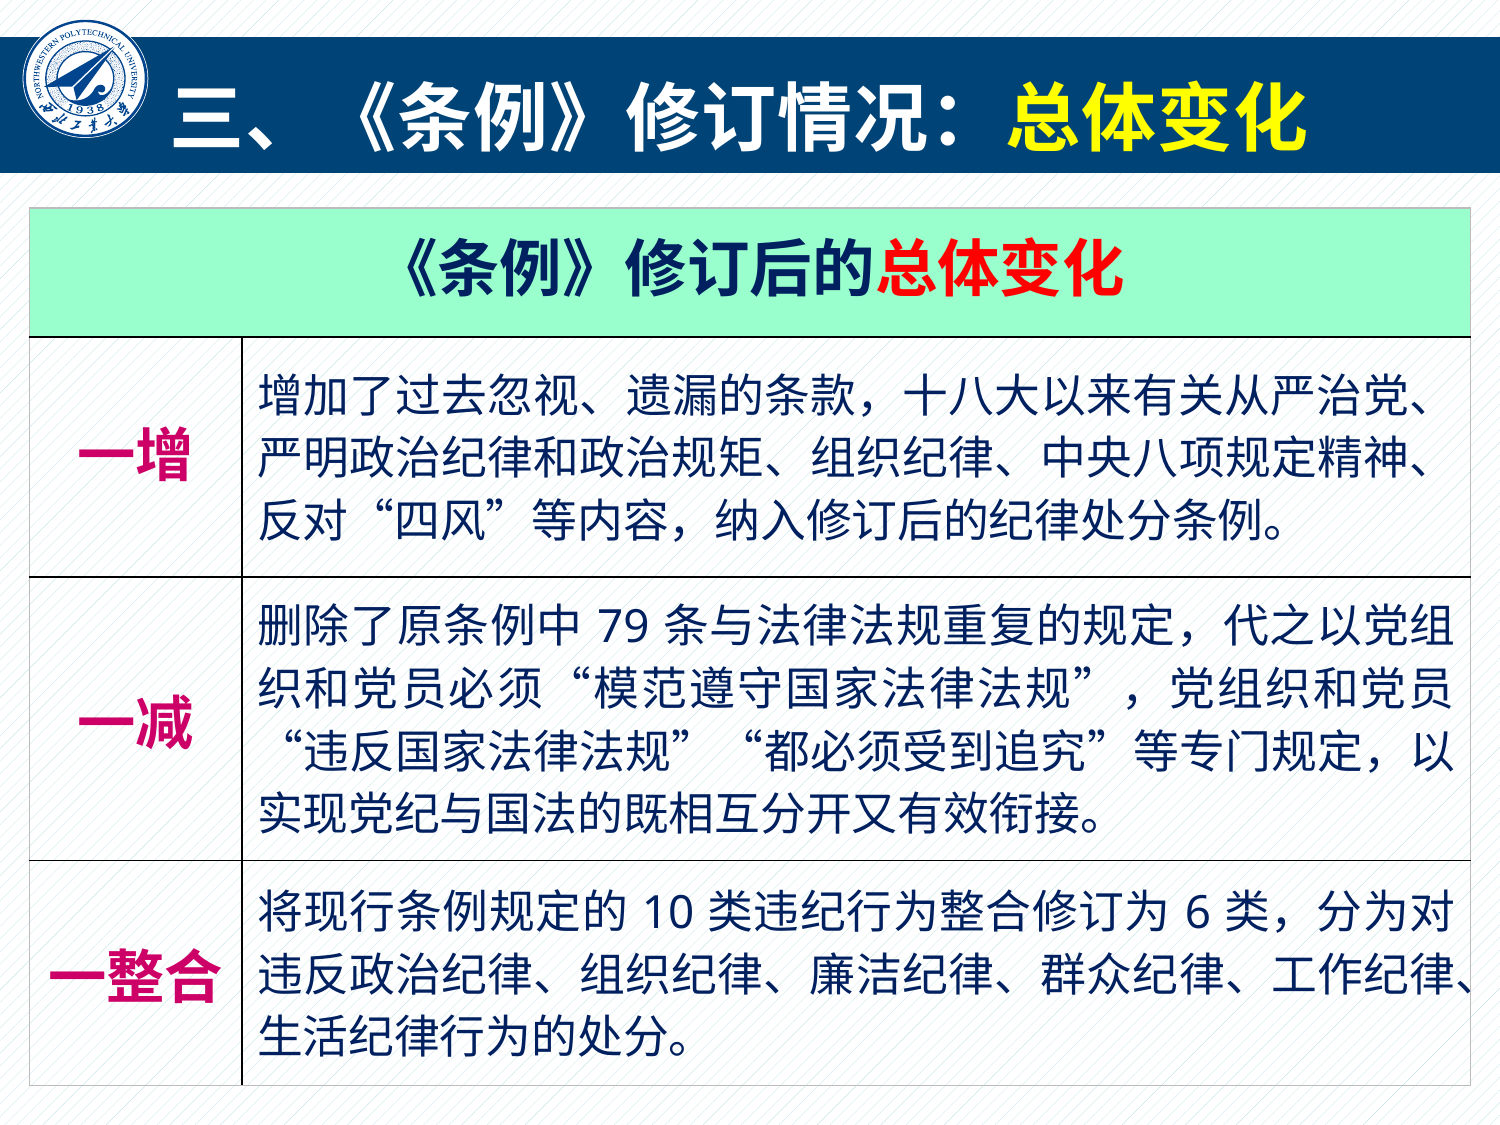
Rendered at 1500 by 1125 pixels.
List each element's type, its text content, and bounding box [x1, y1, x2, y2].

text_box [0, 37, 1500, 173]
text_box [23, 19, 148, 138]
table_cell 增加了过去忽视、遗漏的条款，十八大以来有关从严治党、严明政治纪律和政治规矩、组织纪律、中央八项规定精神、反对“四风”等内容，纳入修订后的纪律处分条例。 [243, 338, 1470, 576]
table_cell 一增 [30, 338, 241, 576]
table_cell 删除了原条例中79条与法律法规重复的规定，代之以党组织和党员必须“模范遵守国家法律法规”，党组织和党员“违反国家法律法规”“都必须受到追究”等专门规定，以实现党纪与国法的既相互分开又有效衔接。 [243, 578, 1470, 860]
table_cell 一减 [30, 578, 241, 860]
table_cell 一整合 [30, 861, 241, 1085]
table_cell 将现行条例规定的10类违纪行为整合修订为6类，分为对违反政治纪律、组织纪律、廉洁纪律、群众纪律、工作纪律、生活纪律行为的处分。 [243, 861, 1470, 1085]
text_box 三、《条例》修订情况：总体变化 [100, 54, 1400, 169]
table_header 《条例》修订后的总体变化 [30, 209, 1470, 336]
